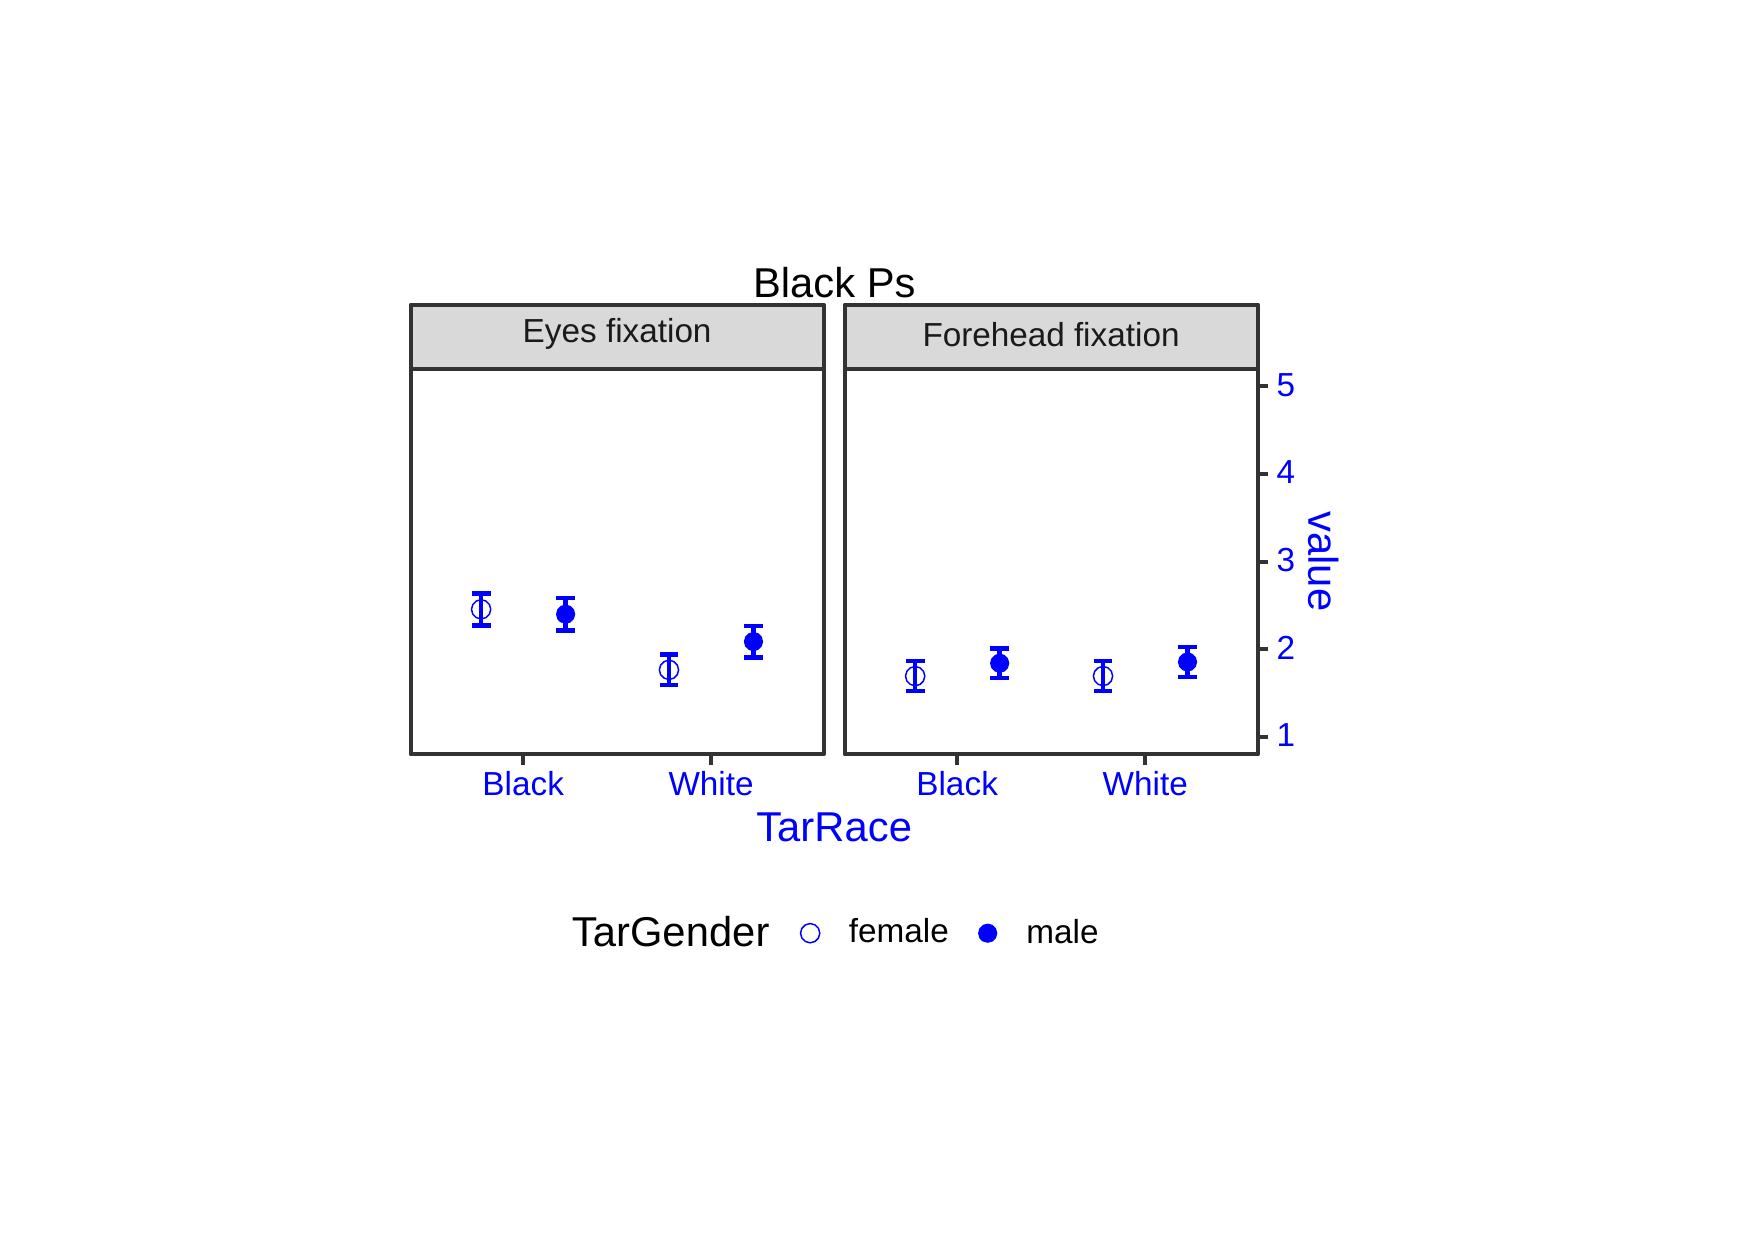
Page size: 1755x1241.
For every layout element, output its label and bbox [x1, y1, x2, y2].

text_box [389, 244, 1366, 996]
